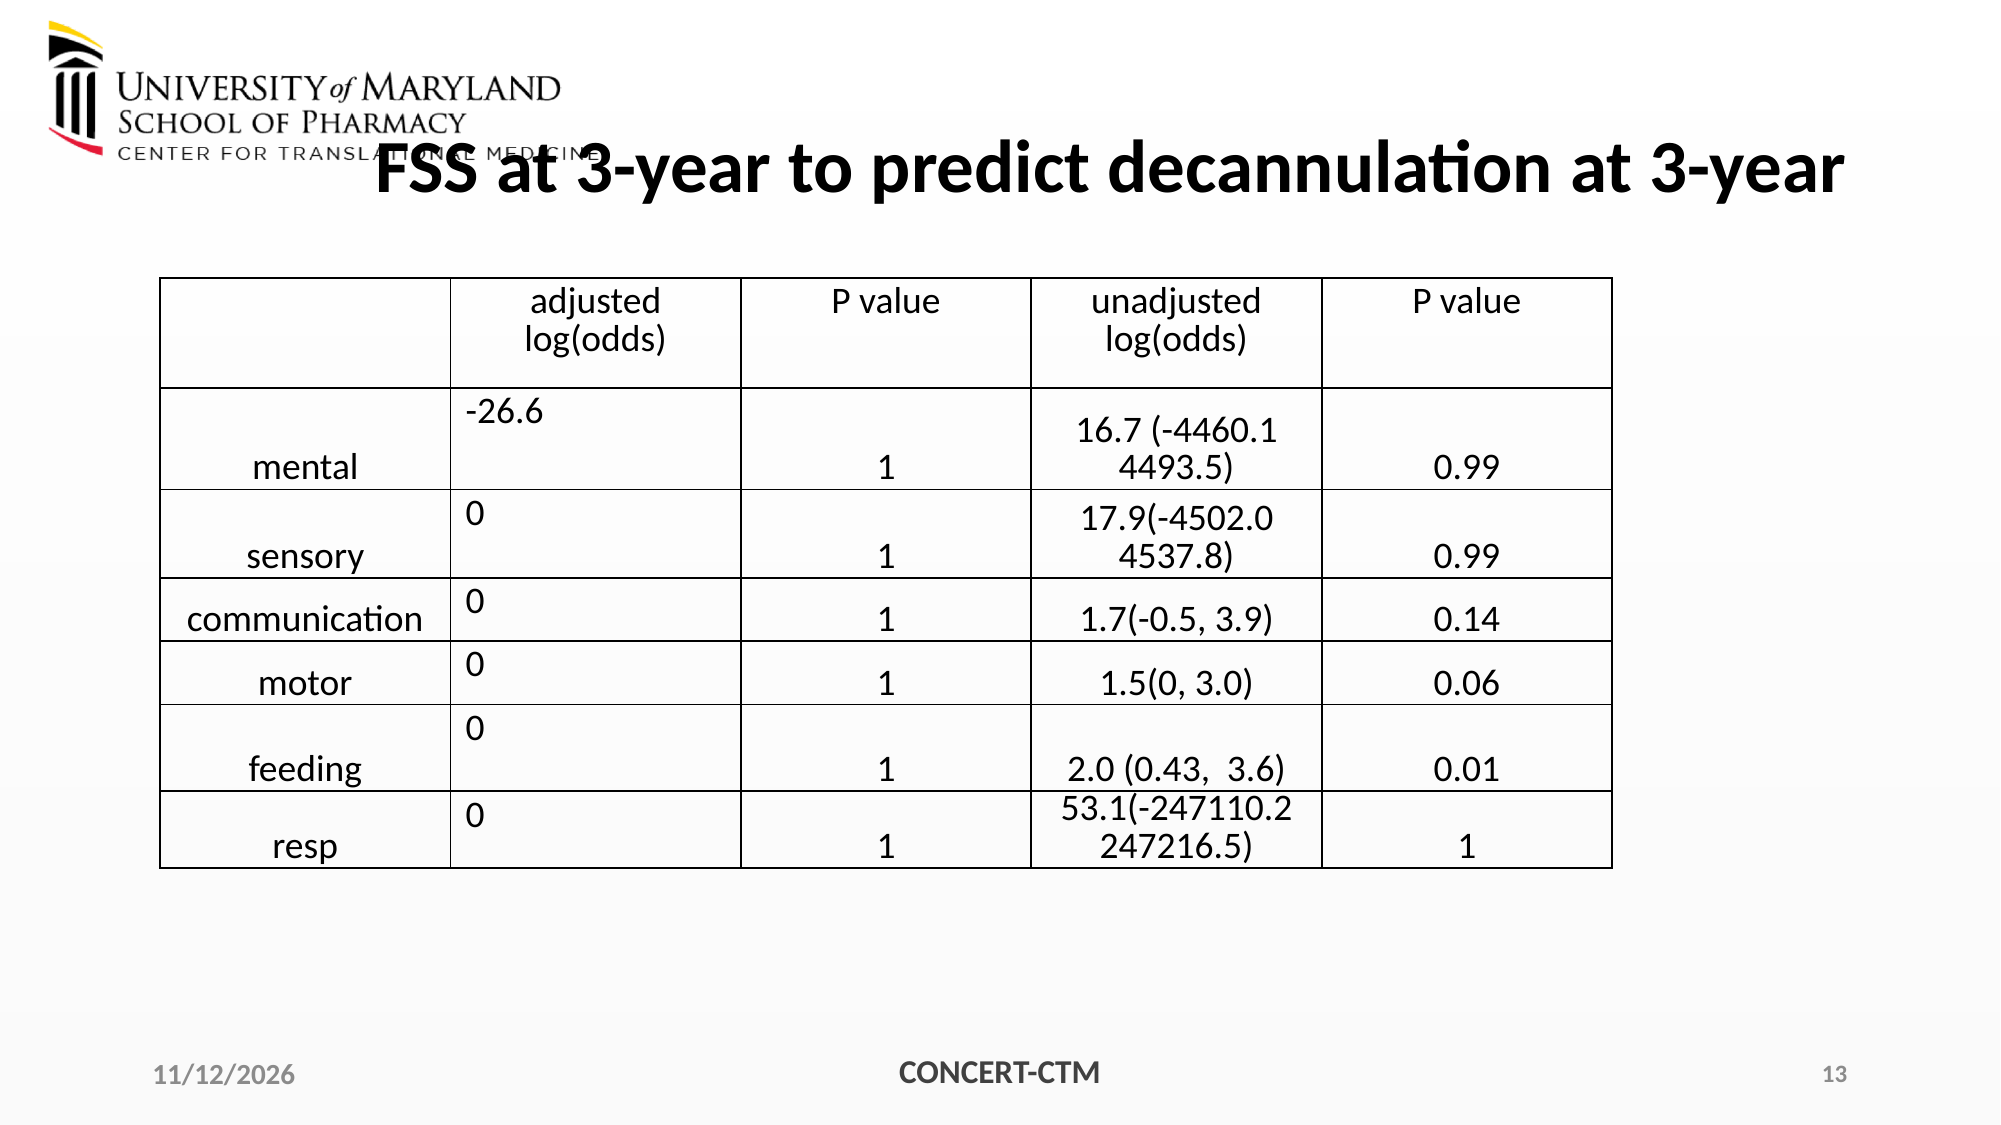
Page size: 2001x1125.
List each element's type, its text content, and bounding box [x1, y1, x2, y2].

table_cell 0.14 [1323, 579, 1611, 640]
table_cell -26.6 [451, 389, 740, 489]
table_cell communication [161, 579, 450, 640]
table_cell 0 [451, 705, 740, 790]
table_cell 1 [742, 490, 1030, 577]
table_cell 1 [742, 792, 1030, 867]
table_header P value [1323, 279, 1611, 387]
table_cell 0 [451, 642, 740, 704]
table_cell 0 [451, 792, 740, 867]
footer CONCERT-CTM [662, 1042, 1338, 1103]
table_cell 1 [742, 579, 1030, 640]
table_cell 1 [1323, 792, 1611, 867]
table_header P value [742, 279, 1030, 387]
table_cell motor [161, 642, 450, 704]
slide_number 13 [1412, 1042, 1863, 1103]
table_cell 1 [742, 705, 1030, 790]
title FSS at 3-year to predict decannulation at 3-year [137, 59, 1863, 278]
table_cell 1 [742, 389, 1030, 489]
table_cell 16.7 (-4460.1 4493.5) [1032, 389, 1321, 489]
table_cell 0.06 [1323, 642, 1611, 704]
table_cell 0.99 [1323, 389, 1611, 489]
table_cell 1 [742, 642, 1030, 704]
table_cell 1.5(0, 3.0) [1032, 642, 1321, 704]
table_cell resp [161, 792, 450, 867]
table_cell 1.7(-0.5, 3.9) [1032, 579, 1321, 640]
table_header adjusted log(odds) [451, 279, 740, 387]
table_cell feeding [161, 705, 450, 790]
table_cell 53.1(-247110.2 247216.5) [1032, 792, 1321, 867]
table_header unadjusted log(odds) [1032, 279, 1321, 387]
table_cell 0 [451, 579, 740, 640]
picture [13, 16, 614, 196]
table_cell 0.01 [1323, 705, 1611, 790]
table_cell 0.99 [1323, 490, 1611, 577]
table_cell 2.0 (0.43, 3.6) [1032, 705, 1321, 790]
table_cell 0 [451, 490, 740, 577]
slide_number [137, 1042, 588, 1103]
table_cell sensory [161, 490, 450, 577]
table_cell mental [161, 389, 450, 489]
table_cell 17.9(-4502.0 4537.8) [1032, 490, 1321, 577]
table_header [161, 279, 450, 387]
